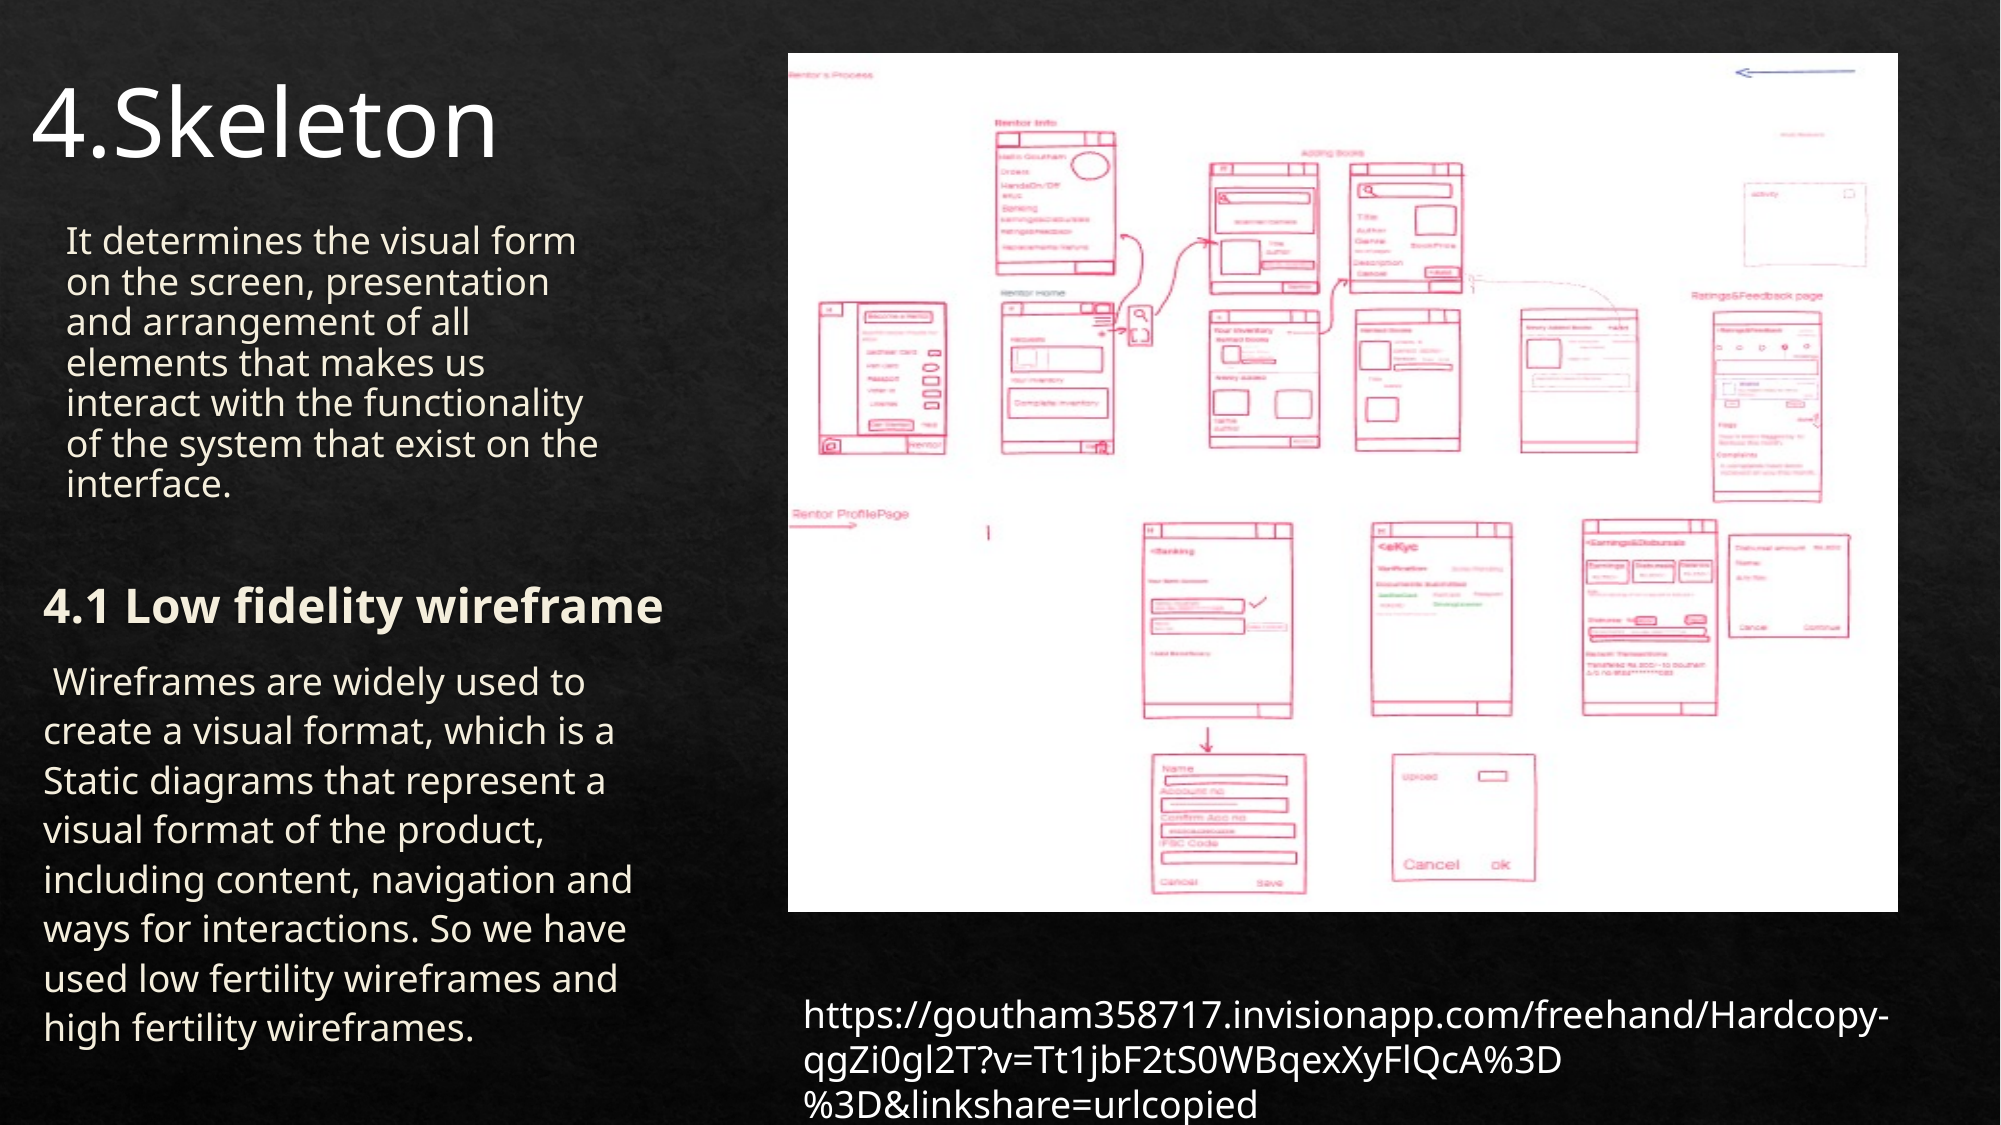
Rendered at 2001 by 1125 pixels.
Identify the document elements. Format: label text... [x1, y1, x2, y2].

text_box 4.Skeleton [16, 53, 541, 184]
picture [788, 53, 1899, 912]
list 4.1 Low fidelity wireframe Wireframes are widely used to create a visual format, which is a Static diagrams that represent a visual format of the product, including content, navigation and ways for interactions. So we have used low fertility wireframes and high fertility wireframes. [22, 562, 683, 1072]
title It determines the visual form on the screen, presentation and arrangement of all elements that makes us interact with the functionality of the system that exist on the interface. [50, 285, 621, 443]
text_box https://goutham358717.invisionapp.com/freehand/Hardcopy-qgZi0gl2T?v=Tt1jbF2tS0WBqexXyFlQcA%3D%3D&linkshare=urlcopied [788, 983, 2000, 1125]
